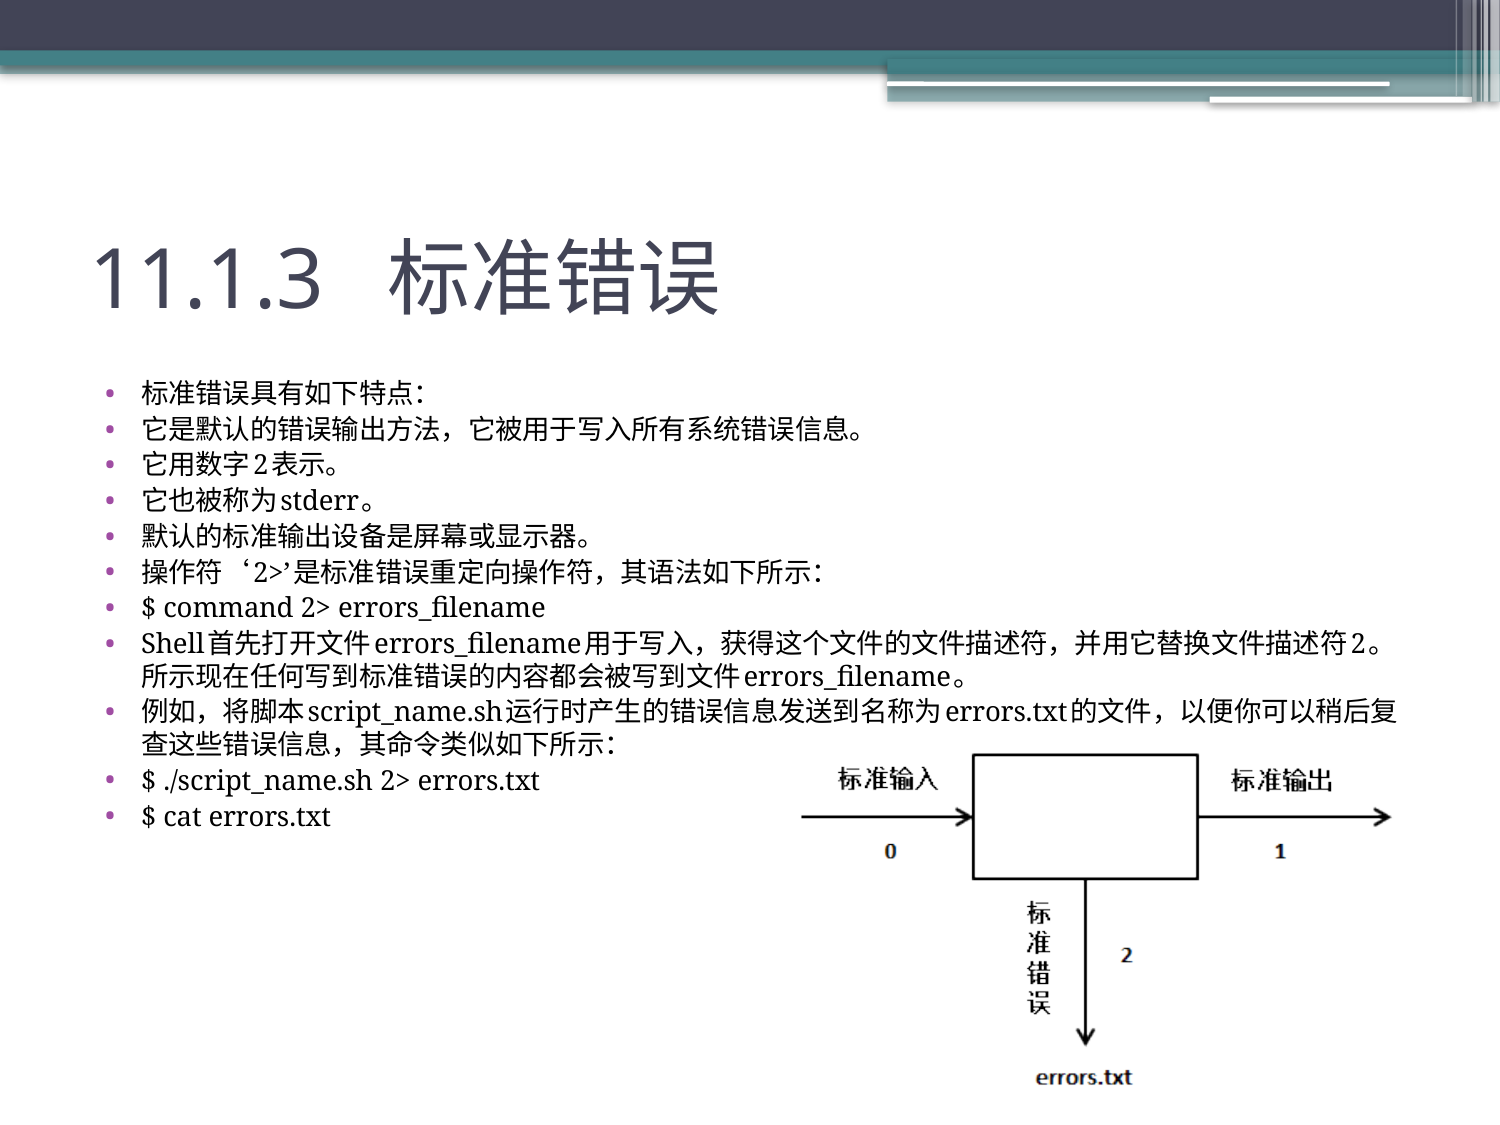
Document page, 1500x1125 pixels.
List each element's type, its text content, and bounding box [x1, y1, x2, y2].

picture [773, 715, 1412, 1112]
title 11.1.3 标准错误 [75, 187, 1425, 363]
list 标准错误具有如下特点： 它是默认的错误输出方法，它被用于写入所有系统错误信息。 它用数字2表示。 它也被称为stderr。 默认的标准输出设备是屏幕或显示器。 操作符‘2>’是标准错误重定向操作符，其语法如下所示： $ command 2> errors_filename Shell首先打开文件errors_filename用于写入，获得这个文件的文件描述符，并用它替换文件描述符2。所示现在任何写到标准错误的内容都会被写到文件errors_filename。 例如，将脚本script_name.sh运行时产生的错误信息发送到名称为errors.txt的文件，以便你可以稍后复查这些错误信息，其命令类似如下所示： $ ./script_name.sh 2> errors.txt $ cat errors.txt [75, 368, 1424, 846]
